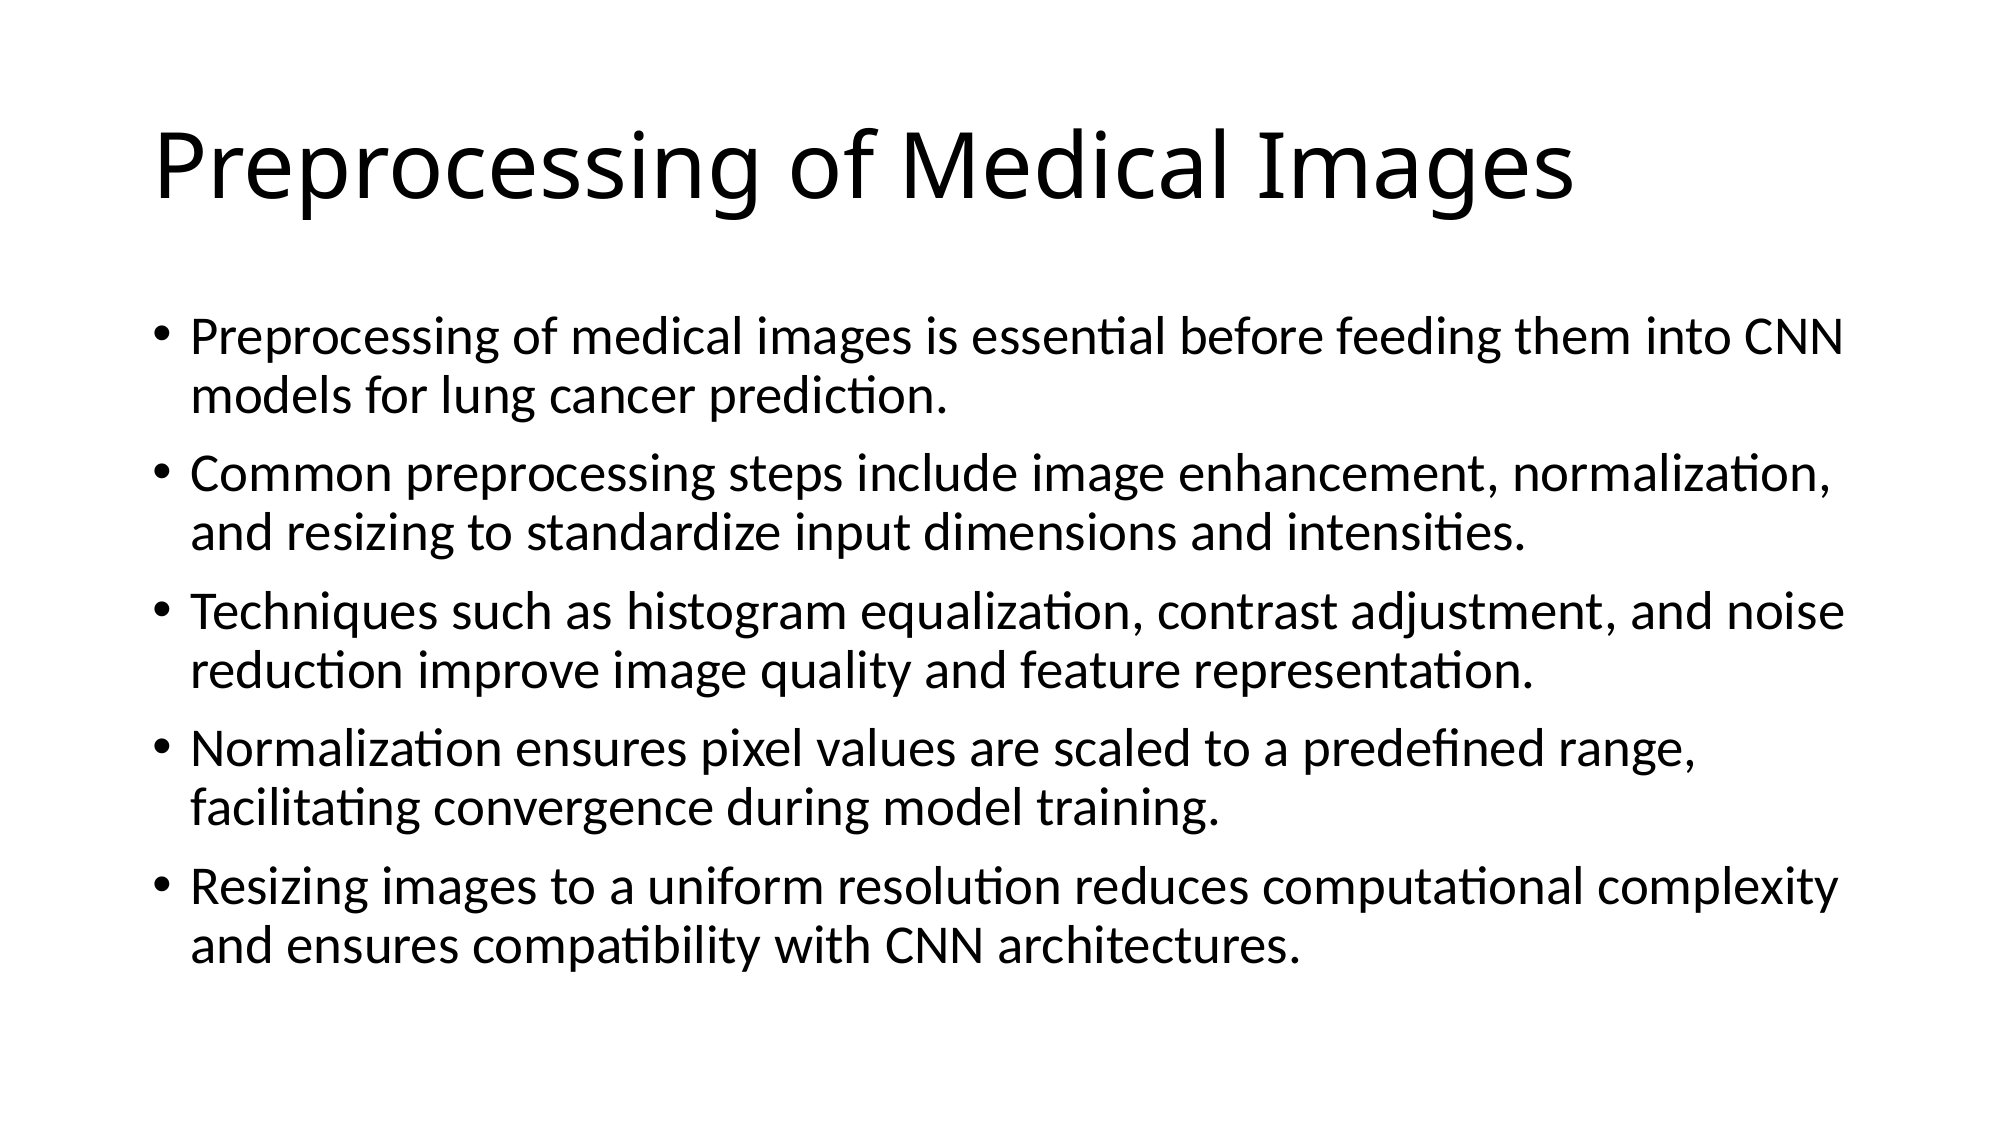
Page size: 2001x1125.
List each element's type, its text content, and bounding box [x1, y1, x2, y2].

title Preprocessing of Medical Images [137, 59, 1863, 278]
list Preprocessing of medical images is essential before feeding them into CNN models for lung cancer prediction. Common preprocessing steps include image enhancement, normalization, and resizing to standardize input dimensions and intensities. Techniques such as histogram equalization, contrast adjustment, and noise reduction improve image quality and feature representation. Normalization ensures pixel values are scaled to a predefined range, facilitating convergence during model training. Resizing images to a uniform resolution reduces computational complexity and ensures compatibility with CNN architectures. [137, 299, 1863, 1014]
